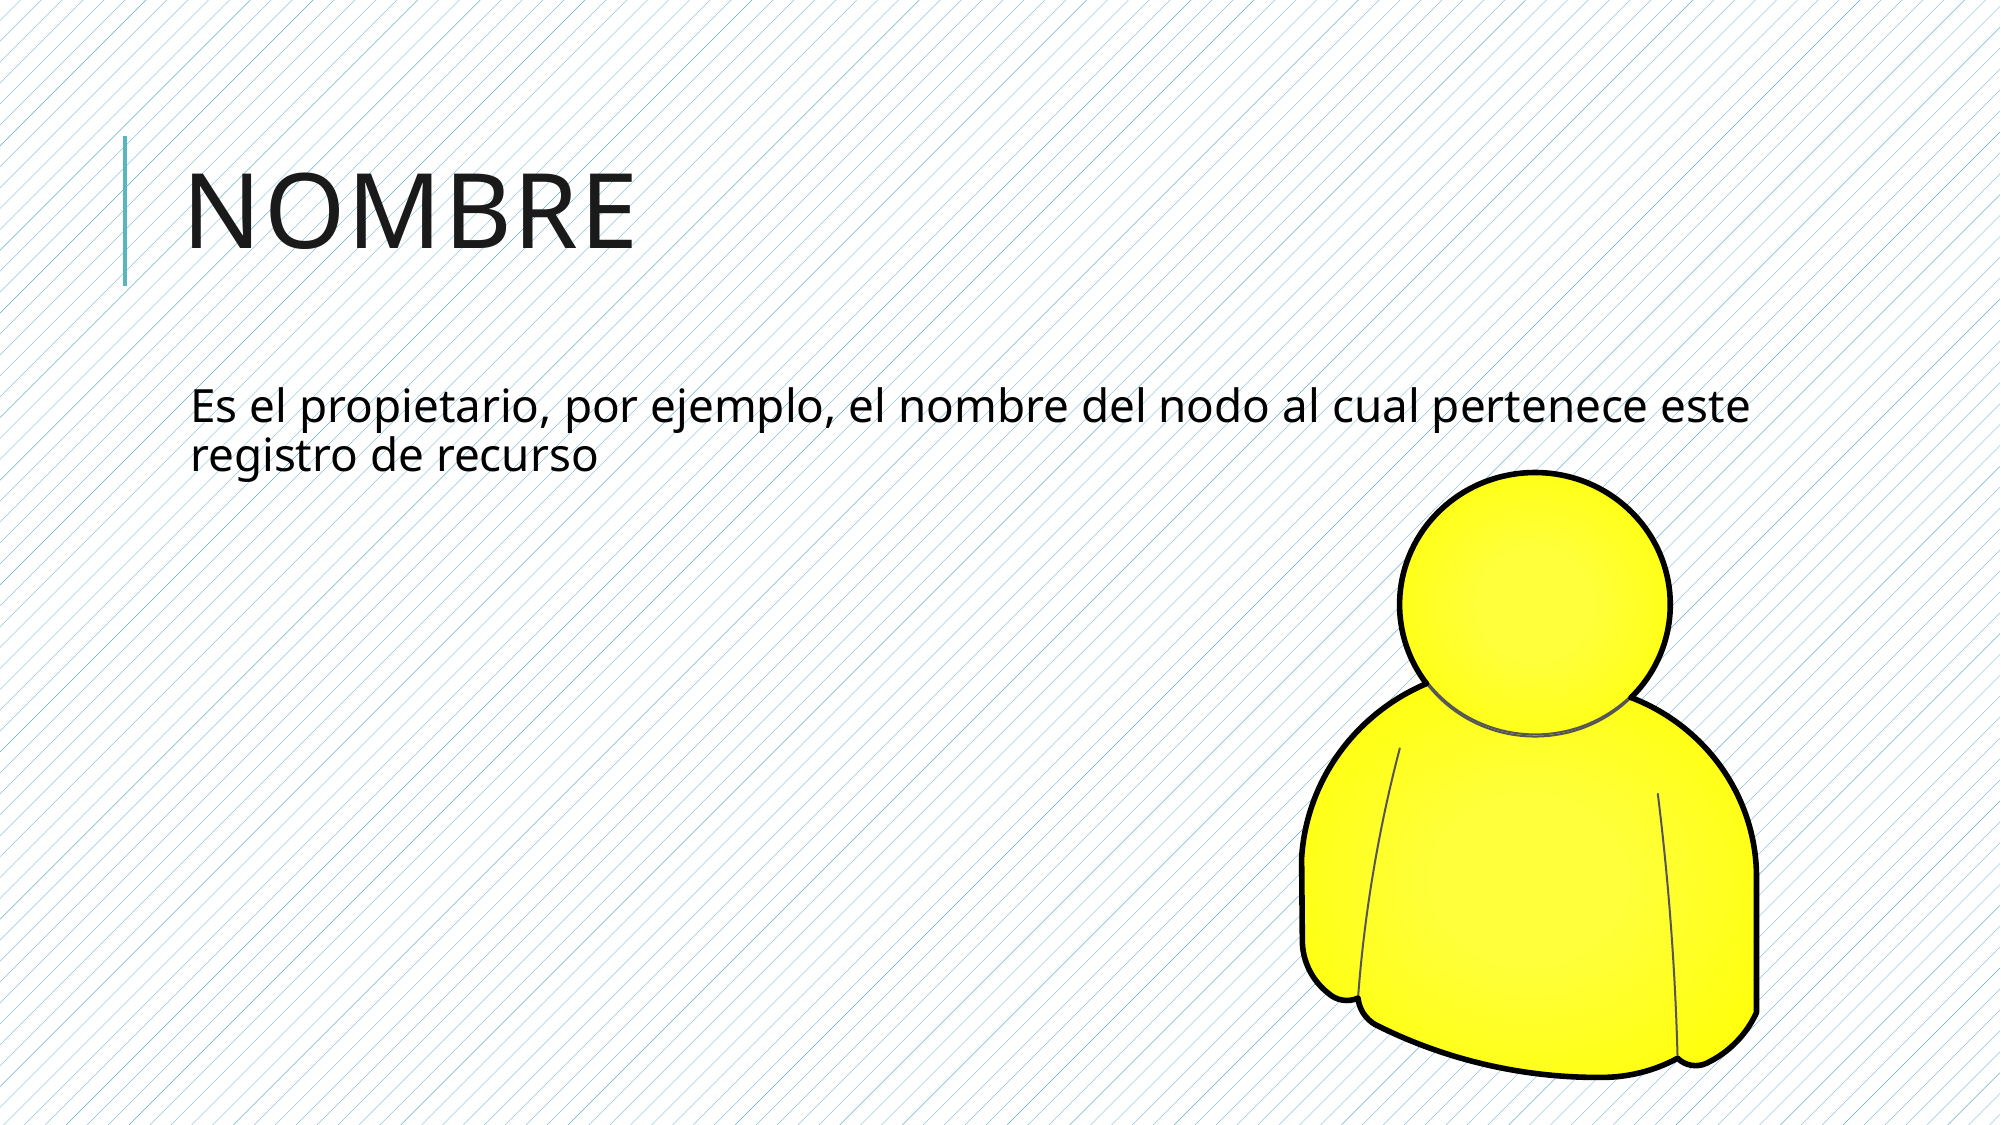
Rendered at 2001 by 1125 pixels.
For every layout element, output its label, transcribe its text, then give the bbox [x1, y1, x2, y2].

title NOMBRE [168, 96, 1763, 342]
picture [1295, 466, 1763, 1084]
list Es el propietario, por ejemplo, el nombre del nodo al cual pertenece este registro de recurso [168, 375, 1763, 1035]
